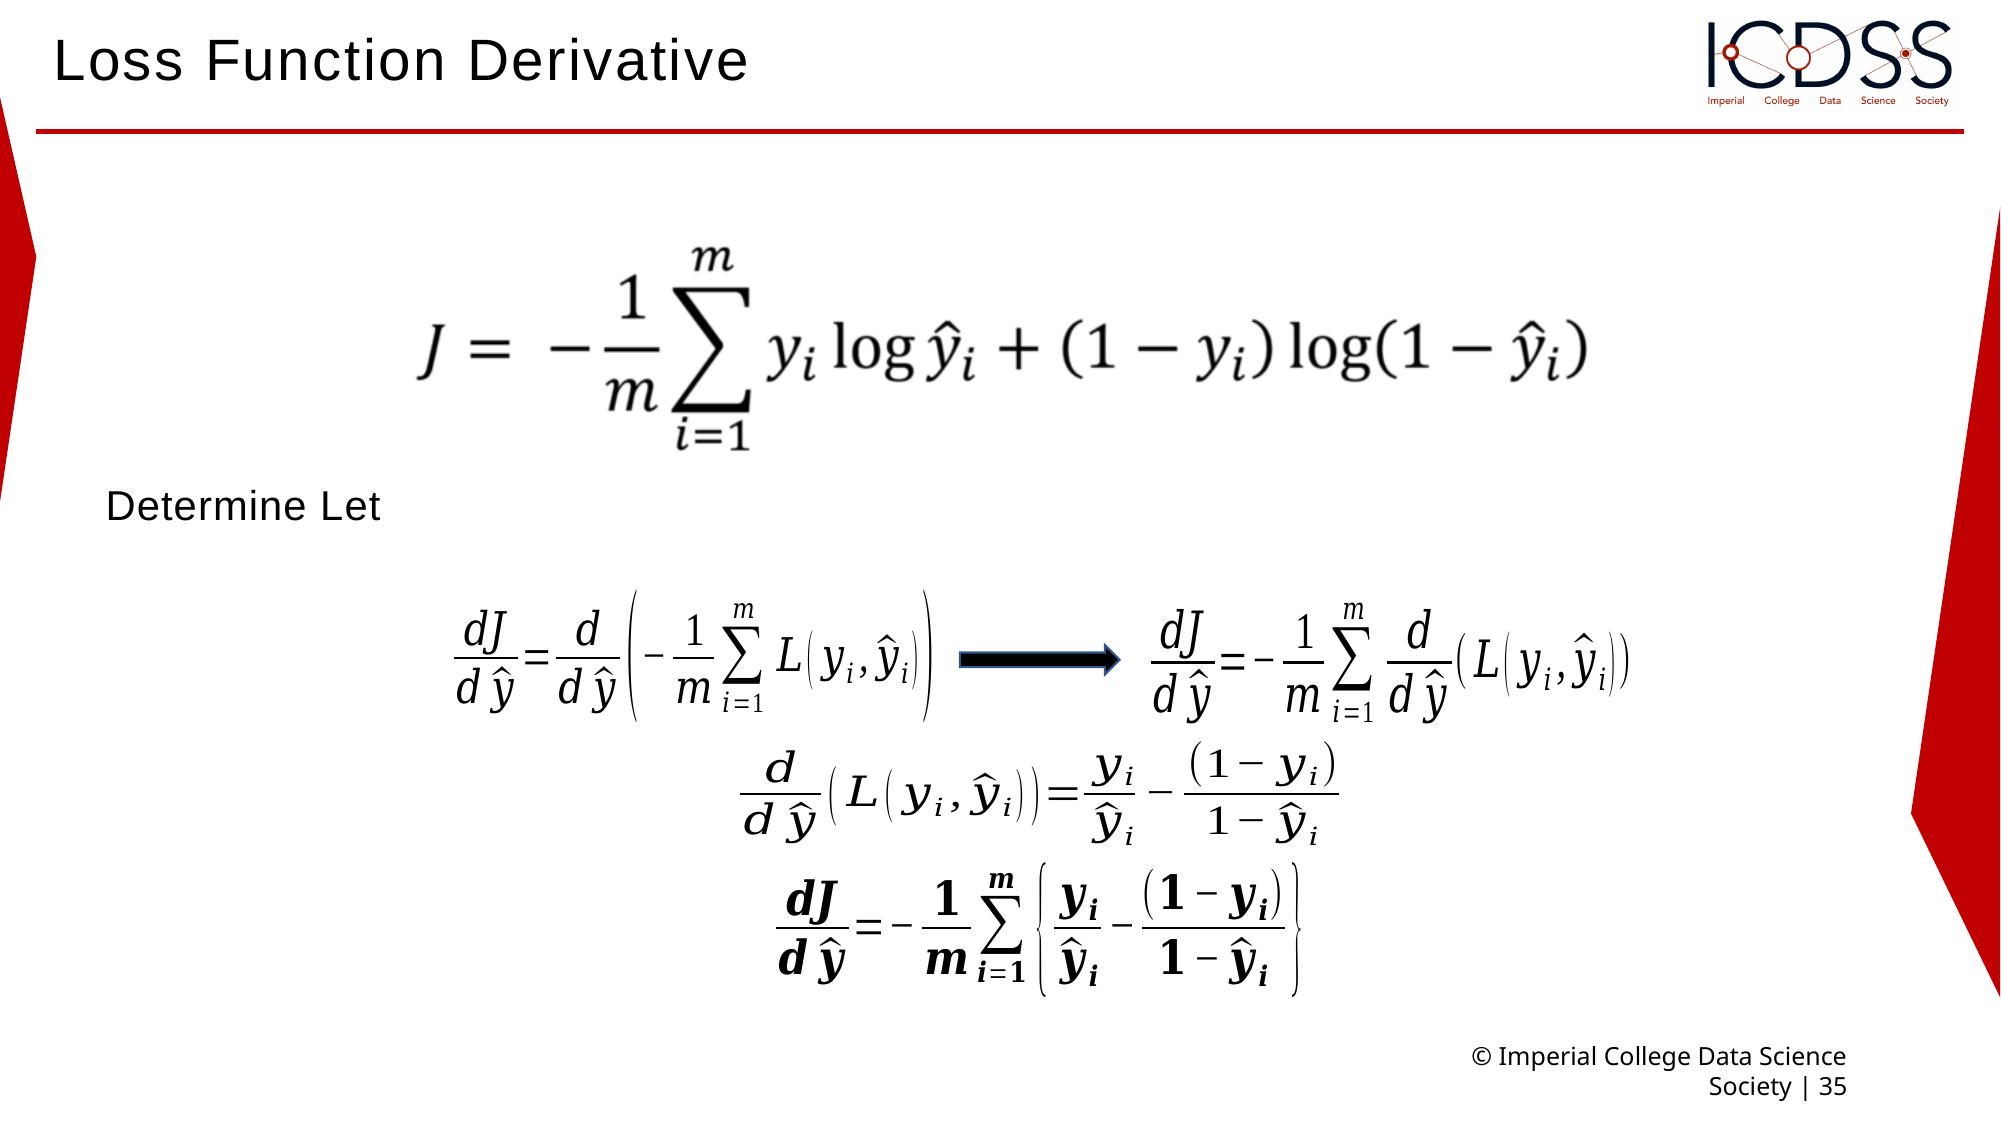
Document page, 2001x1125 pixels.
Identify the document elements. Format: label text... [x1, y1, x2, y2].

slide_number © Imperial College Data Science Society | 35 [1412, 1042, 1863, 1103]
picture [1696, 14, 1964, 111]
title Loss Function Derivative [38, 22, 925, 132]
picture [401, 227, 1599, 473]
text_box [958, 642, 1122, 677]
